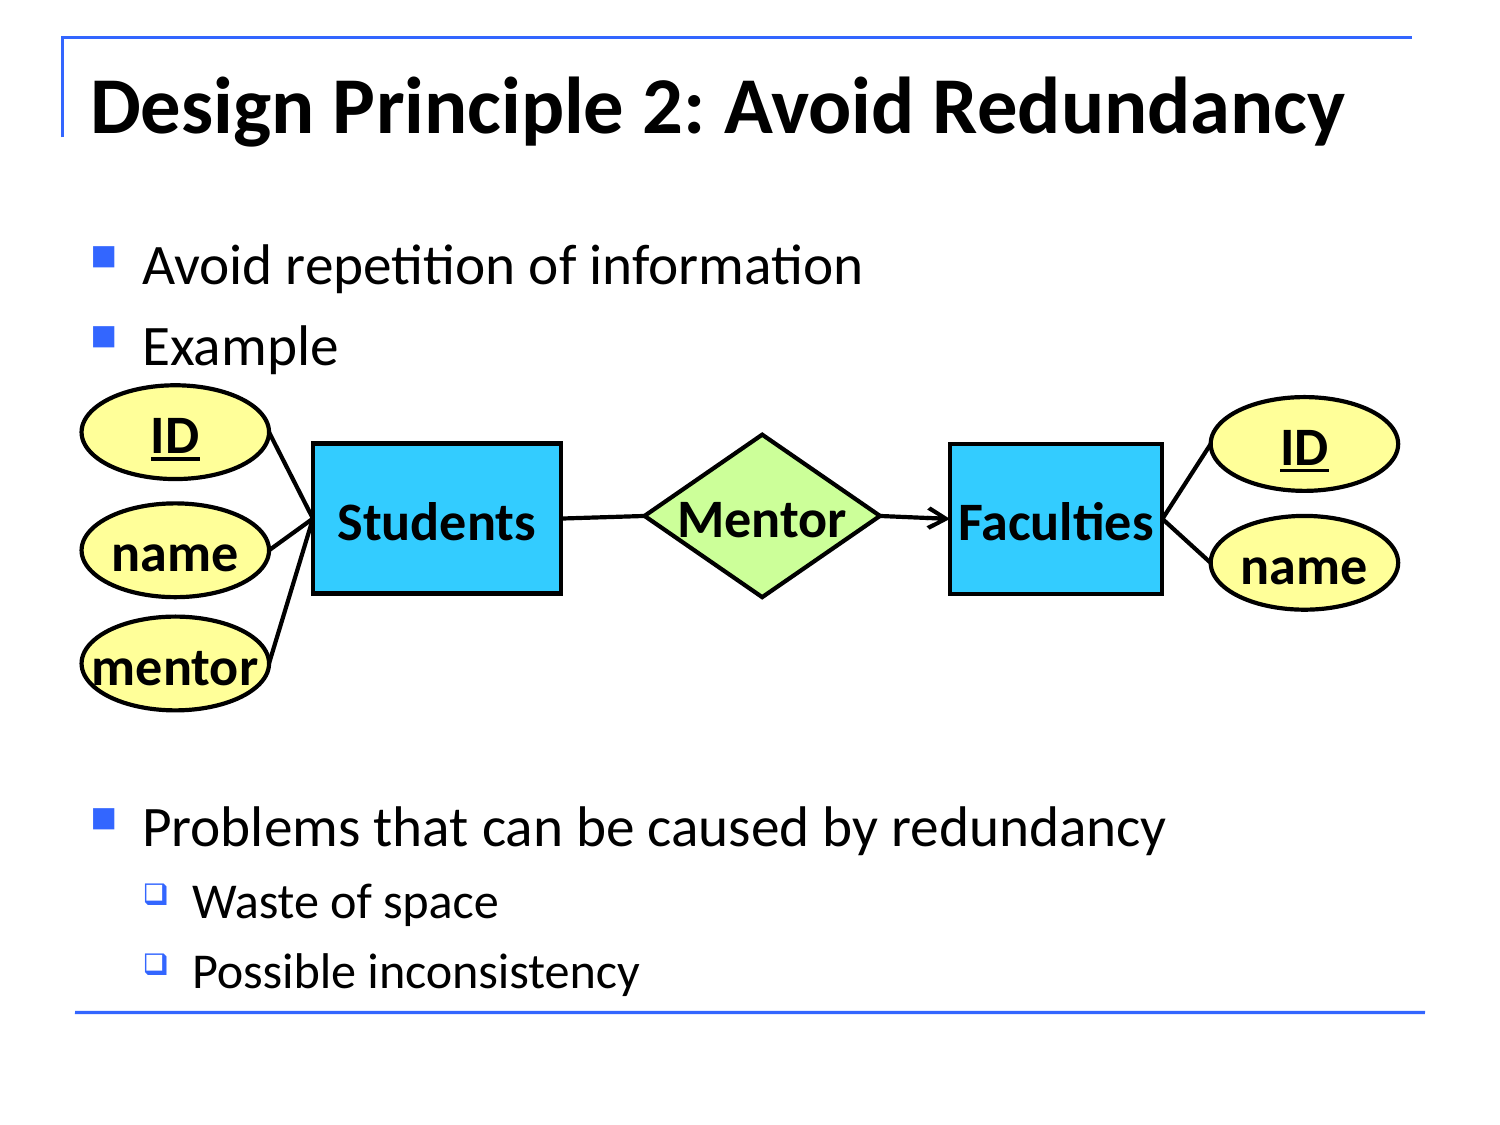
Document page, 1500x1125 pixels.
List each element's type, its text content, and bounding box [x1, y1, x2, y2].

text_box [1162, 518, 1211, 563]
title Design Principle 2: Avoid Redundancy [74, 45, 1426, 219]
text_box ID [1210, 397, 1399, 491]
text_box Faculties [949, 443, 1163, 594]
list Avoid repetition of information Example Problems that can be caused by redundancy Waste of space Possible inconsistency [74, 219, 1426, 1006]
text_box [879, 515, 951, 520]
text_box name [1211, 515, 1399, 610]
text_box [1162, 443, 1211, 518]
text_box Mentor [645, 434, 879, 598]
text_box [560, 515, 645, 519]
text_box Students [317, 443, 561, 594]
text_box mentor [81, 616, 268, 711]
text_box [268, 518, 314, 664]
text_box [268, 431, 314, 518]
text_box name [81, 503, 263, 598]
text_box ID [81, 385, 269, 480]
